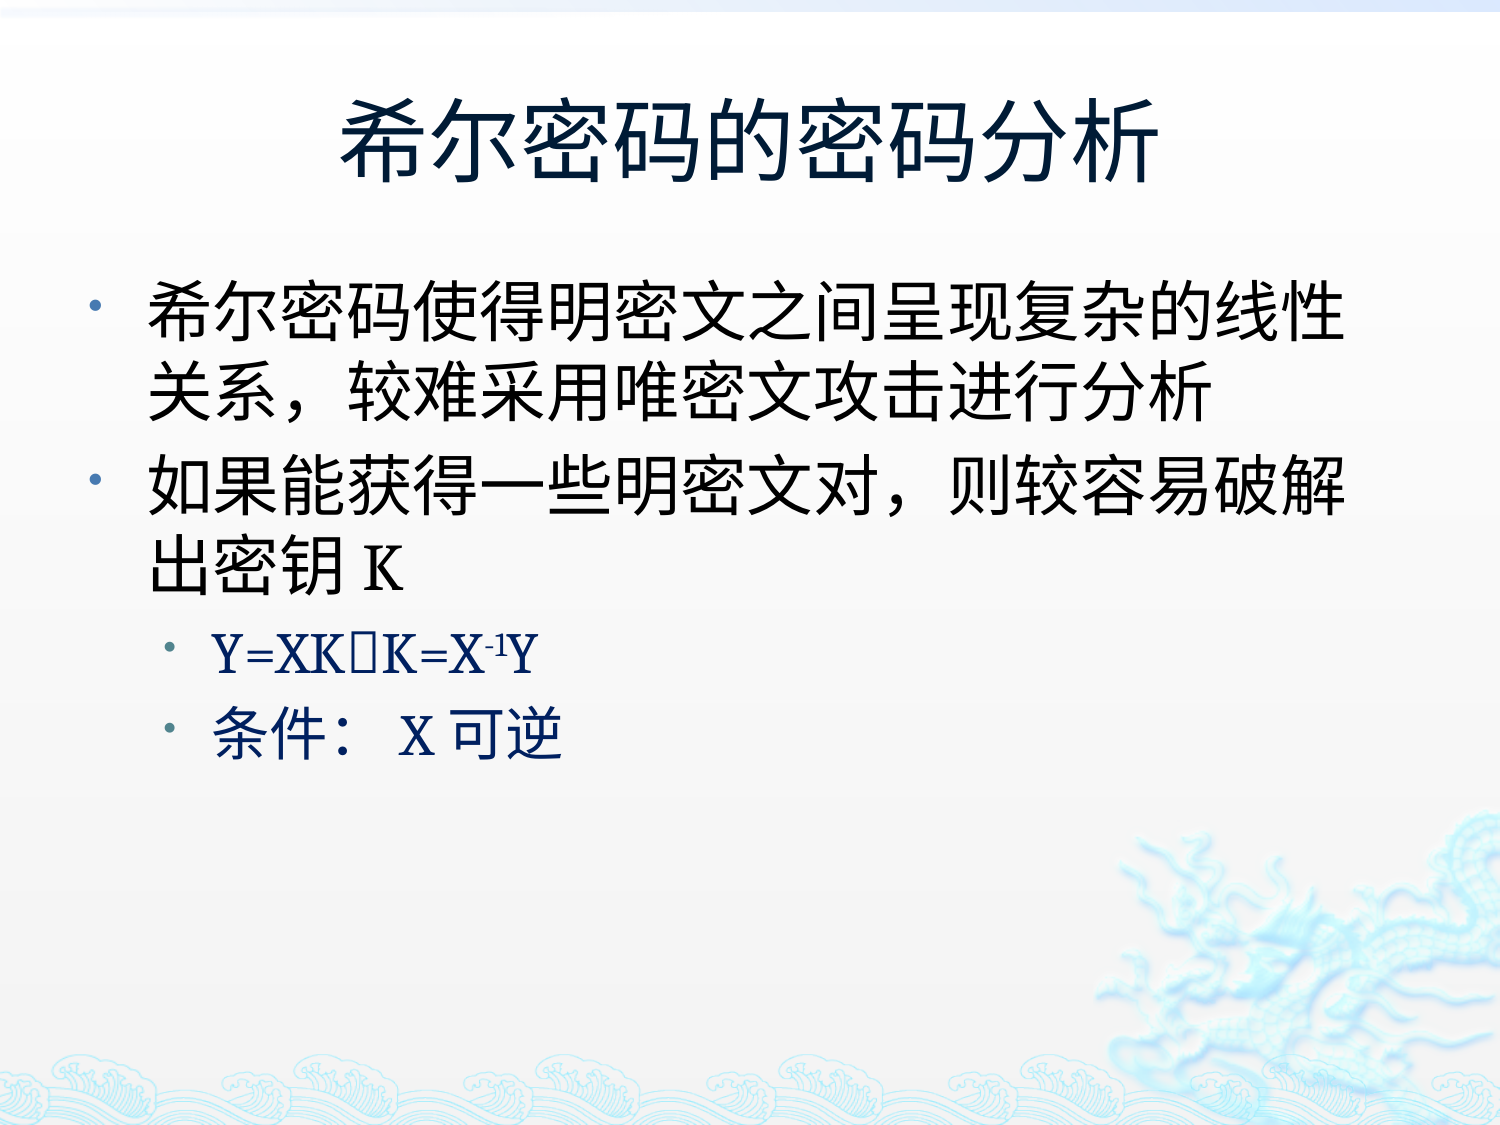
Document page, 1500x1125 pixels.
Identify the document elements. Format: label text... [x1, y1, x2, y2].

title 希尔密码的密码分析 [75, 45, 1425, 233]
list 希尔密码使得明密文之间呈现复杂的线性关系，较难采用唯密文攻击进行分析 如果能获得一些明密文对，则较容易破解出密钥K Y=XKK=X-1Y 条件：X可逆 [75, 262, 1425, 1005]
